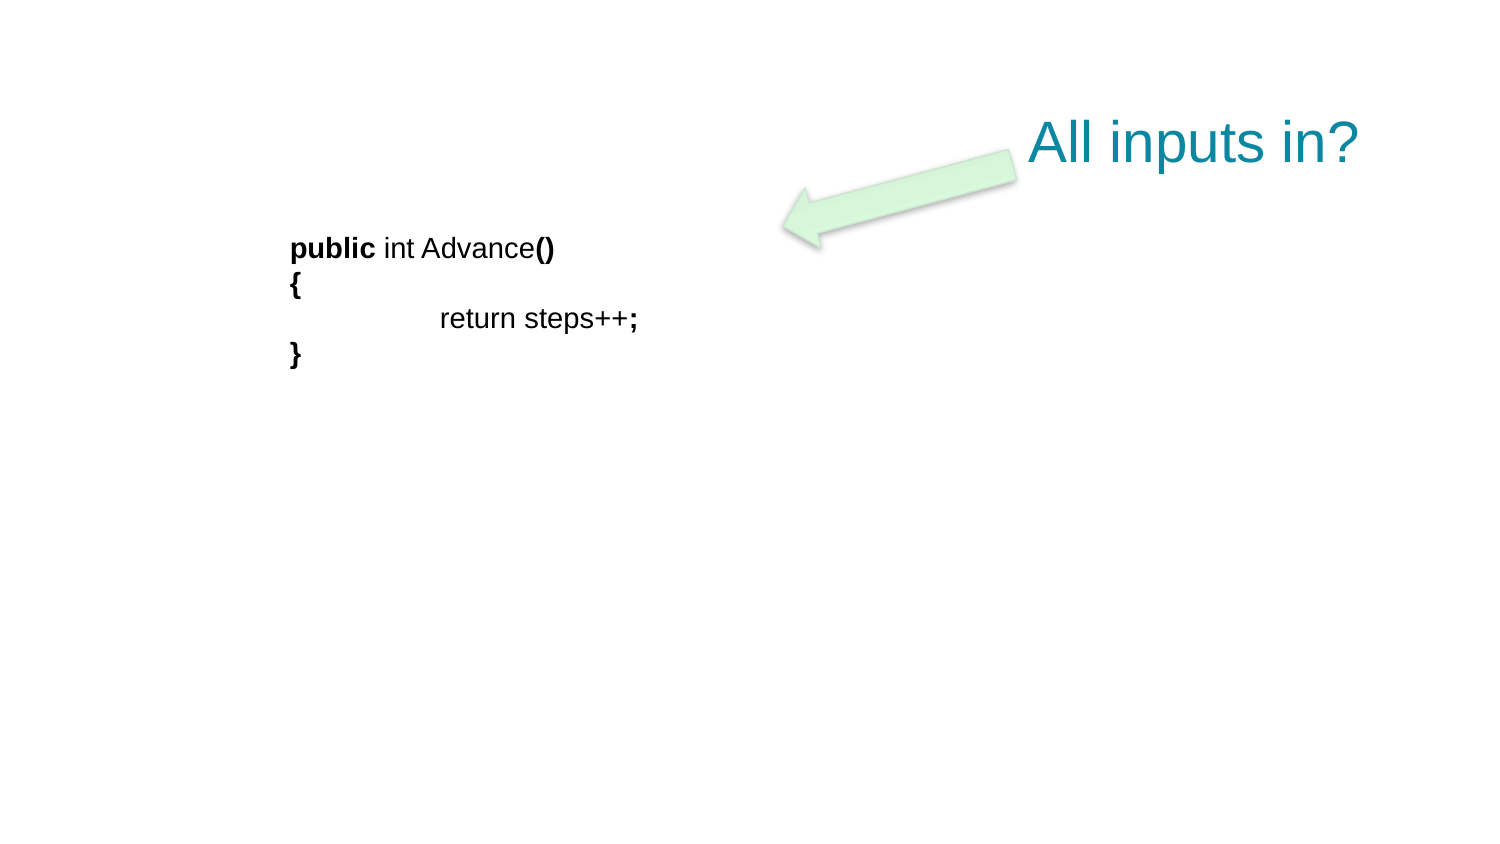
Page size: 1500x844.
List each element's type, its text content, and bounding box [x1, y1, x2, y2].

text_box [782, 148, 1014, 249]
text_box All inputs in? [1014, 96, 1375, 182]
text_box public int Advance() { return steps++; } [274, 221, 1025, 377]
